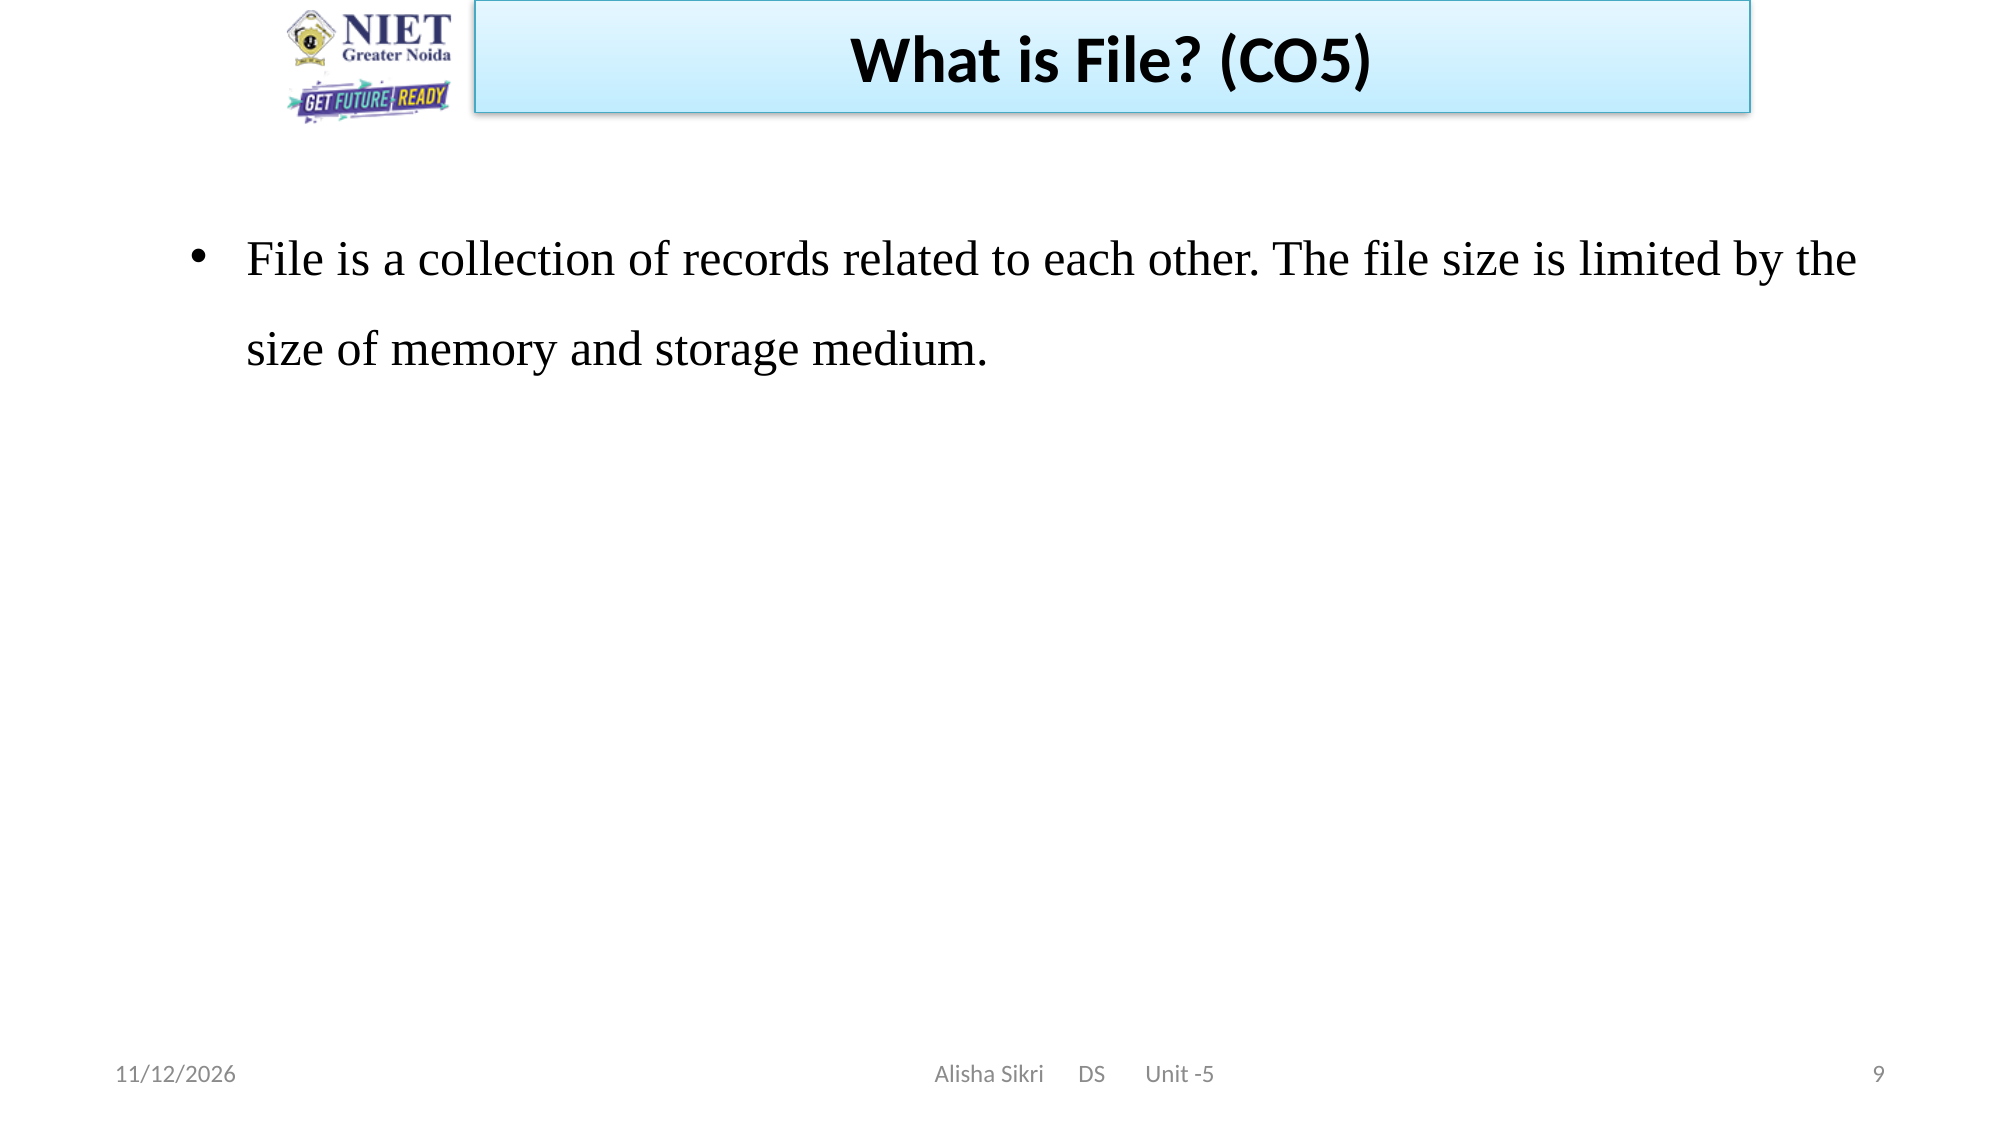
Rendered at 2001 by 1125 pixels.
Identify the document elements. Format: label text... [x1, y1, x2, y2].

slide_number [99, 1042, 567, 1103]
slide_number 9 [1433, 1042, 1900, 1103]
footer Alisha Sikri DS Unit -5 [662, 1042, 1433, 1103]
list File is a collection of records related to each other. The file size is limited by the size of memory and storage medium. [174, 187, 1875, 930]
picture [249, 0, 488, 135]
text_box What is File? (CO5) [488, 0, 1751, 113]
